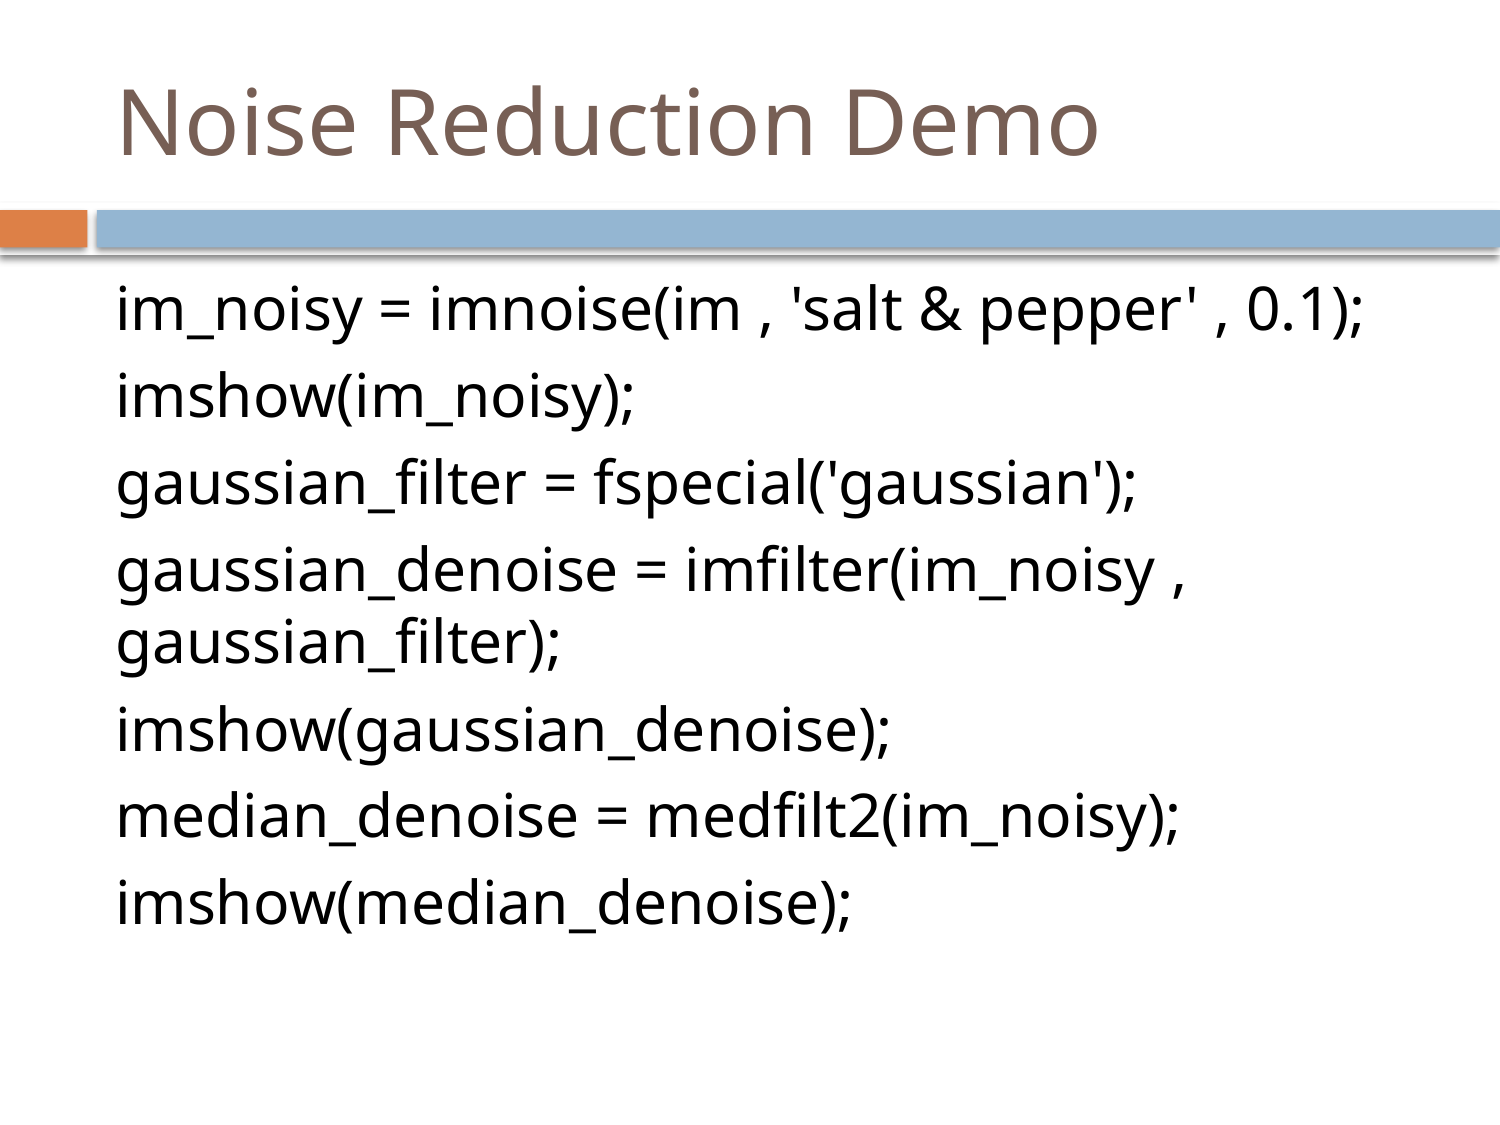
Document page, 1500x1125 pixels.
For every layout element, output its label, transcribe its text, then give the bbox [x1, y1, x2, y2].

title Noise Reduction Demo [100, 37, 1438, 200]
list im_noisy = imnoise(im , 'salt & pepper' , 0.1); imshow(im_noisy); gaussian_filter = fspecial('gaussian'); gaussian_denoise = imfilter(im_noisy , gaussian_filter); imshow(gaussian_denoise); median_denoise = medfilt2(im_noisy); imshow(median_denoise); [100, 262, 1438, 1000]
